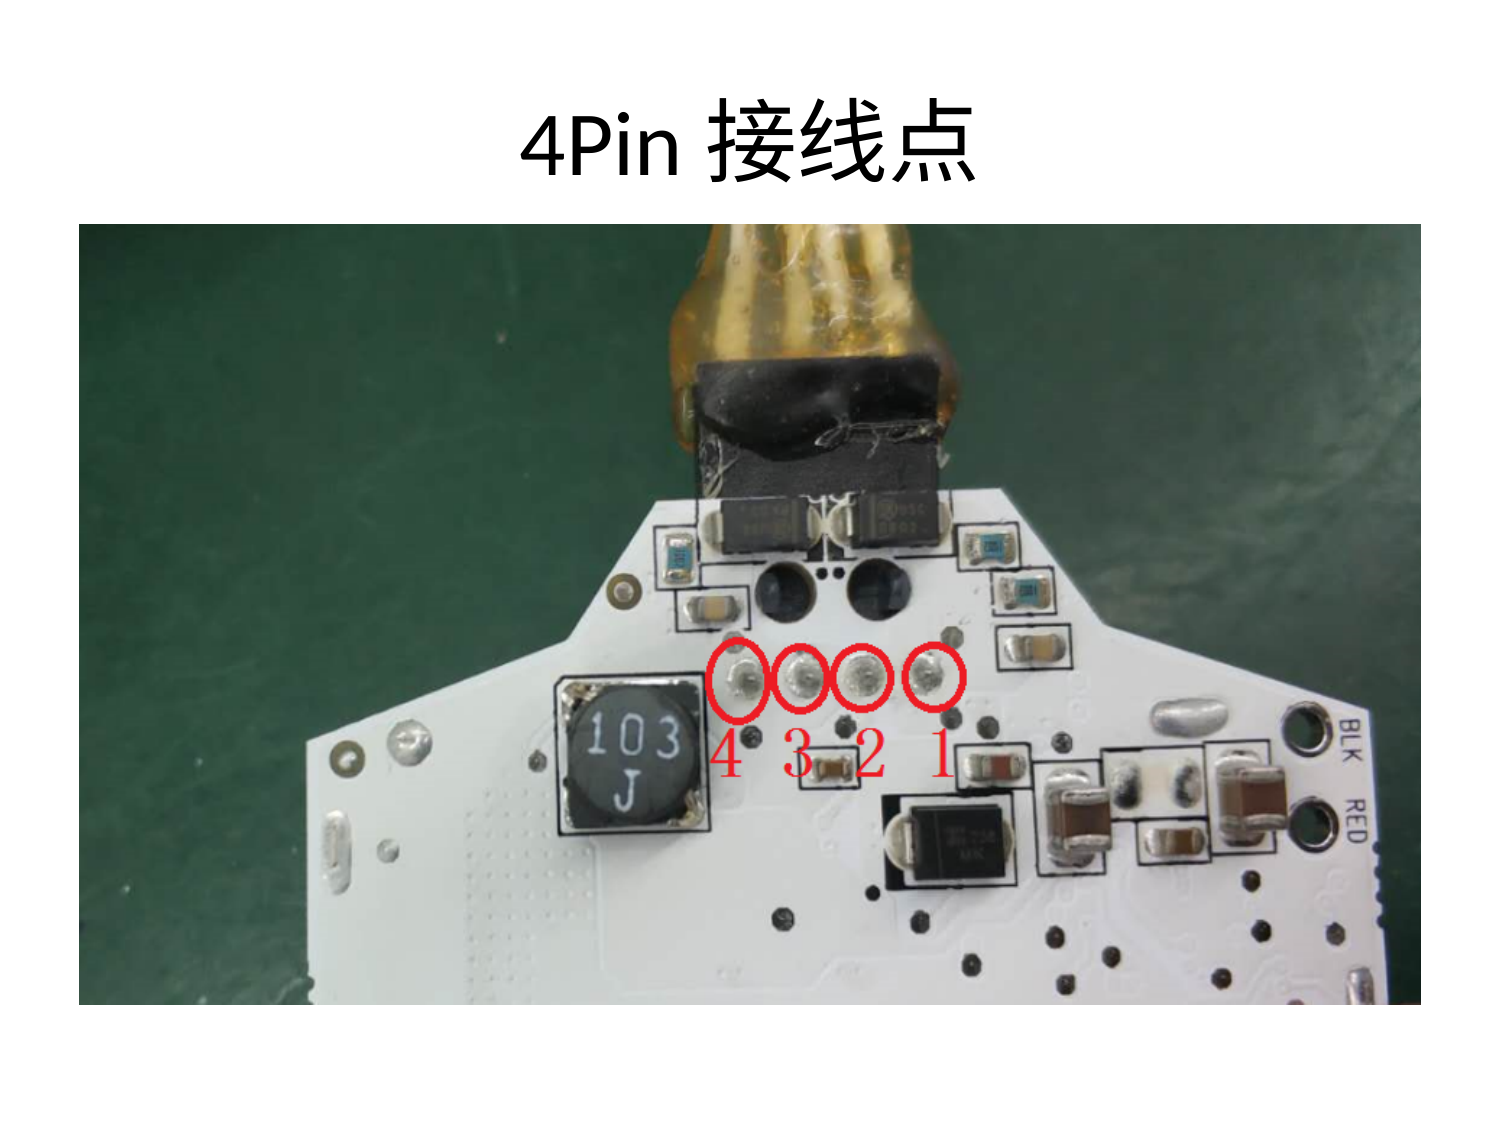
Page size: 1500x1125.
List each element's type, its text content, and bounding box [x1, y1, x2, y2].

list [79, 224, 1421, 1006]
title 4Pin接线点 [75, 45, 1425, 233]
